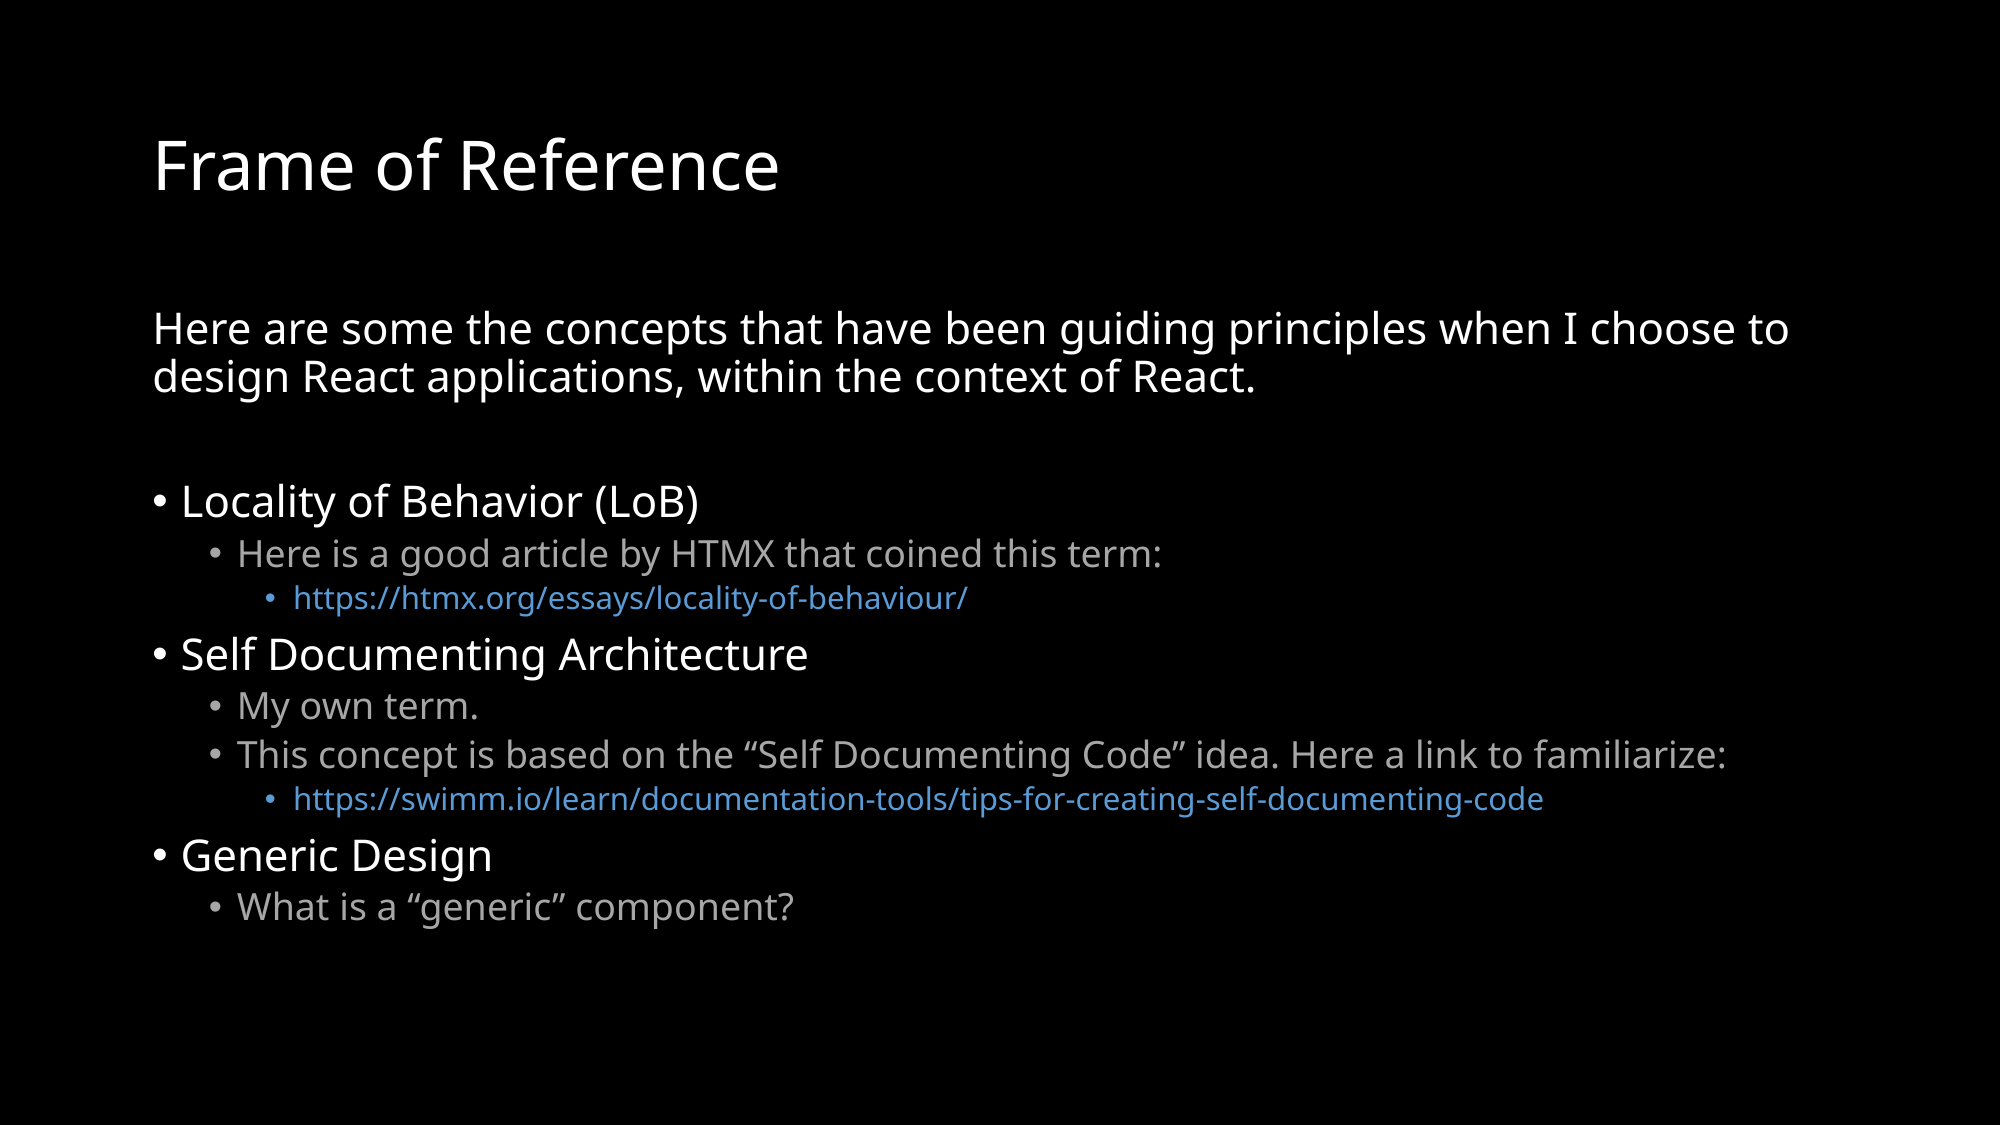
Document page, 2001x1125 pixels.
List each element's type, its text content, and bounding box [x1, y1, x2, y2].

list Here are some the concepts that have been guiding principles when I choose to design React applications, within the context of React. Locality of Behavior (LoB) Here is a good article by HTMX that coined this term: https://htmx.org/essays/locality-of-behaviour/ Self Documenting Architecture My own term. This concept is based on the “Self Documenting Code” idea. Here a link to familiarize: https://swimm.io/learn/documentation-tools/tips-for-creating-self-documenting-code Generic Design What is a “generic” component? [137, 299, 1863, 1014]
title Frame of Reference [137, 59, 1863, 278]
